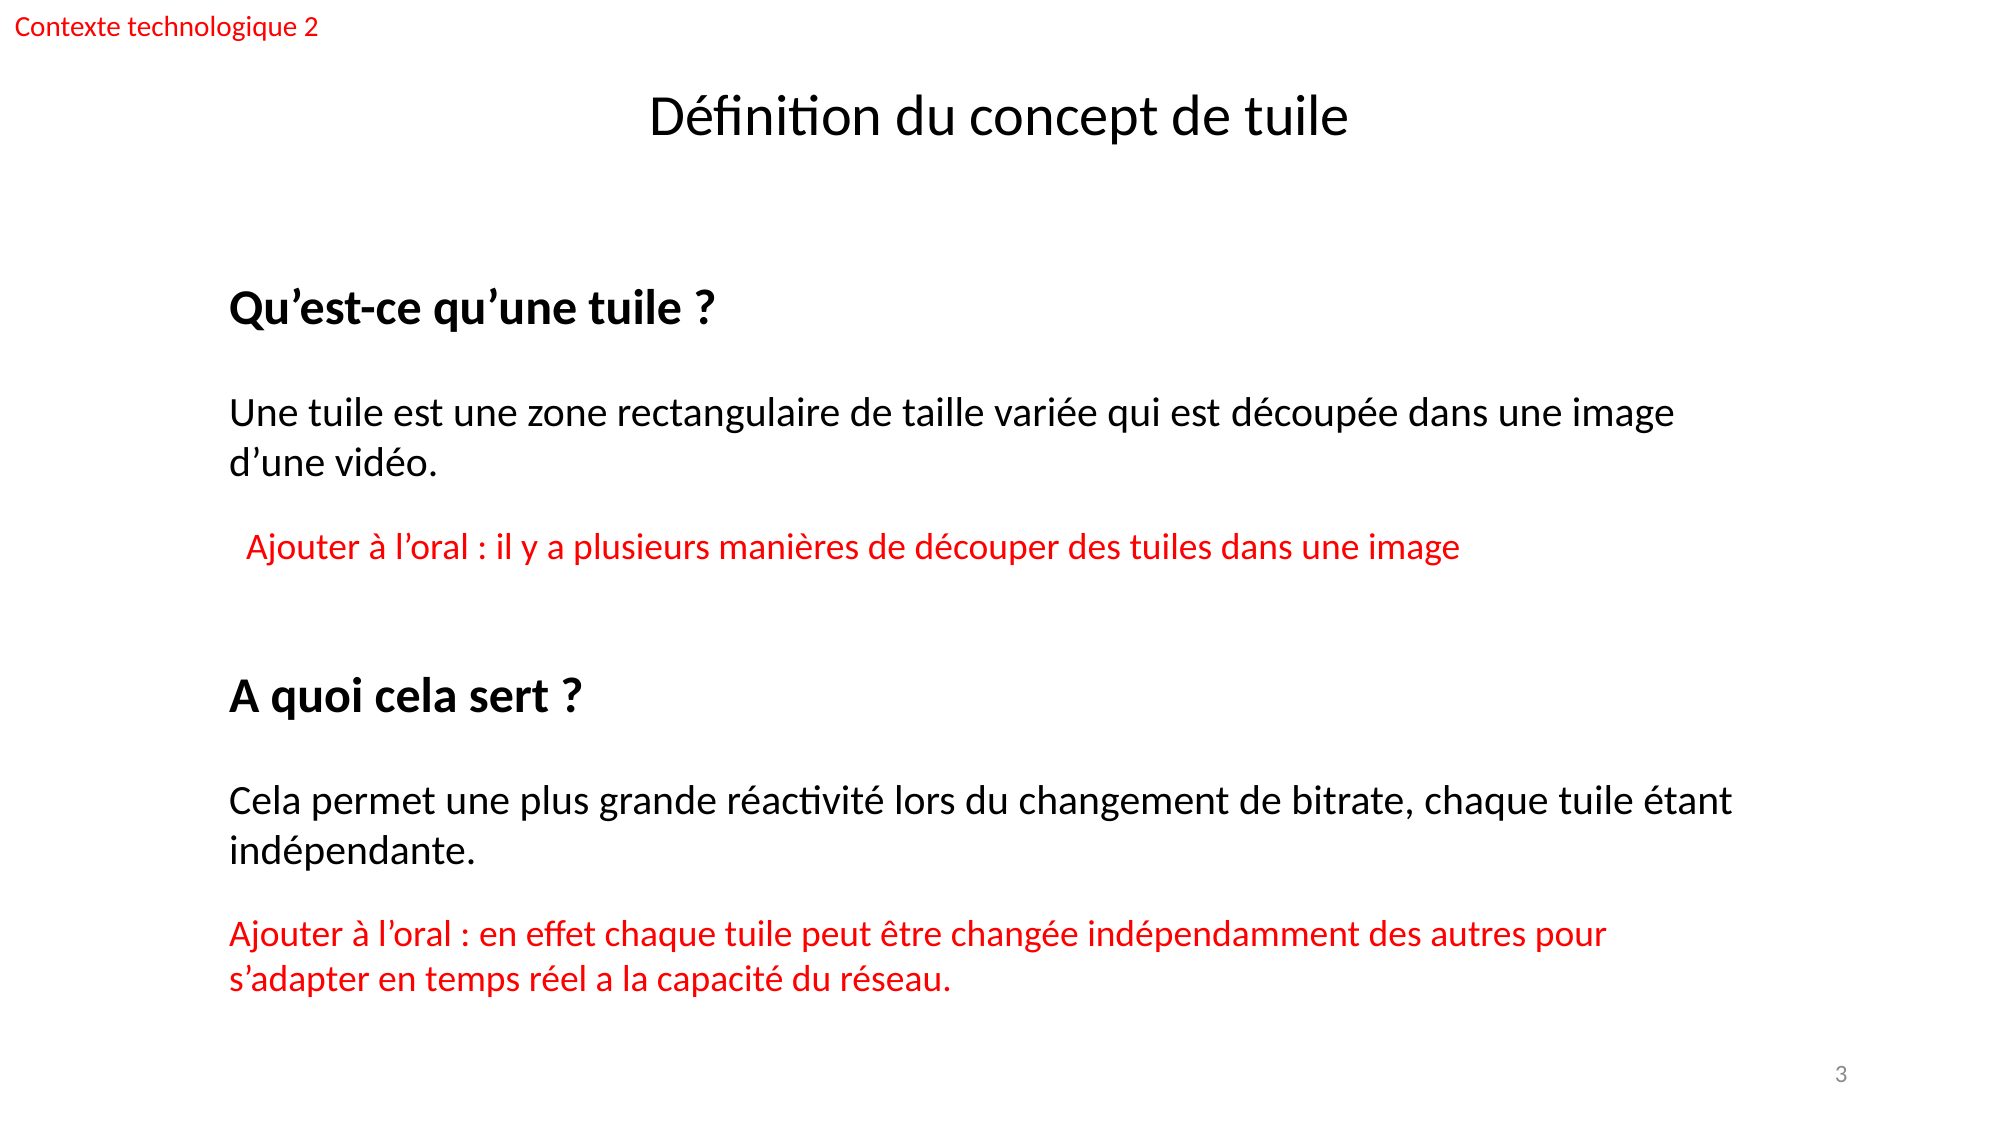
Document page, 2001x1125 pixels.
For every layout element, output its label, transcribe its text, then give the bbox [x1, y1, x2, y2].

text_box A quoi cela sert ? Cela permet une plus grande réactivité lors du changement de bitrate, chaque tuile étant indépendante. [214, 655, 1786, 880]
text_box Contexte technologique 2 [0, 0, 396, 50]
slide_number 3 [1412, 1042, 1863, 1103]
text_box Ajouter à l’oral : en effet chaque tuile peut être changée indépendamment des autres pour s’adapter en temps réel a la capacité du réseau. [214, 901, 1750, 1007]
text_box Qu’est-ce qu’une tuile ? Une tuile est une zone rectangulaire de taille variée qui est découpée dans une image d’une vidéo. [214, 267, 1786, 493]
text_box Définition du concept de tuile [250, 69, 1750, 155]
text_box Ajouter à l’oral : il y a plusieurs manières de découper des tuiles dans une image [231, 514, 1786, 575]
